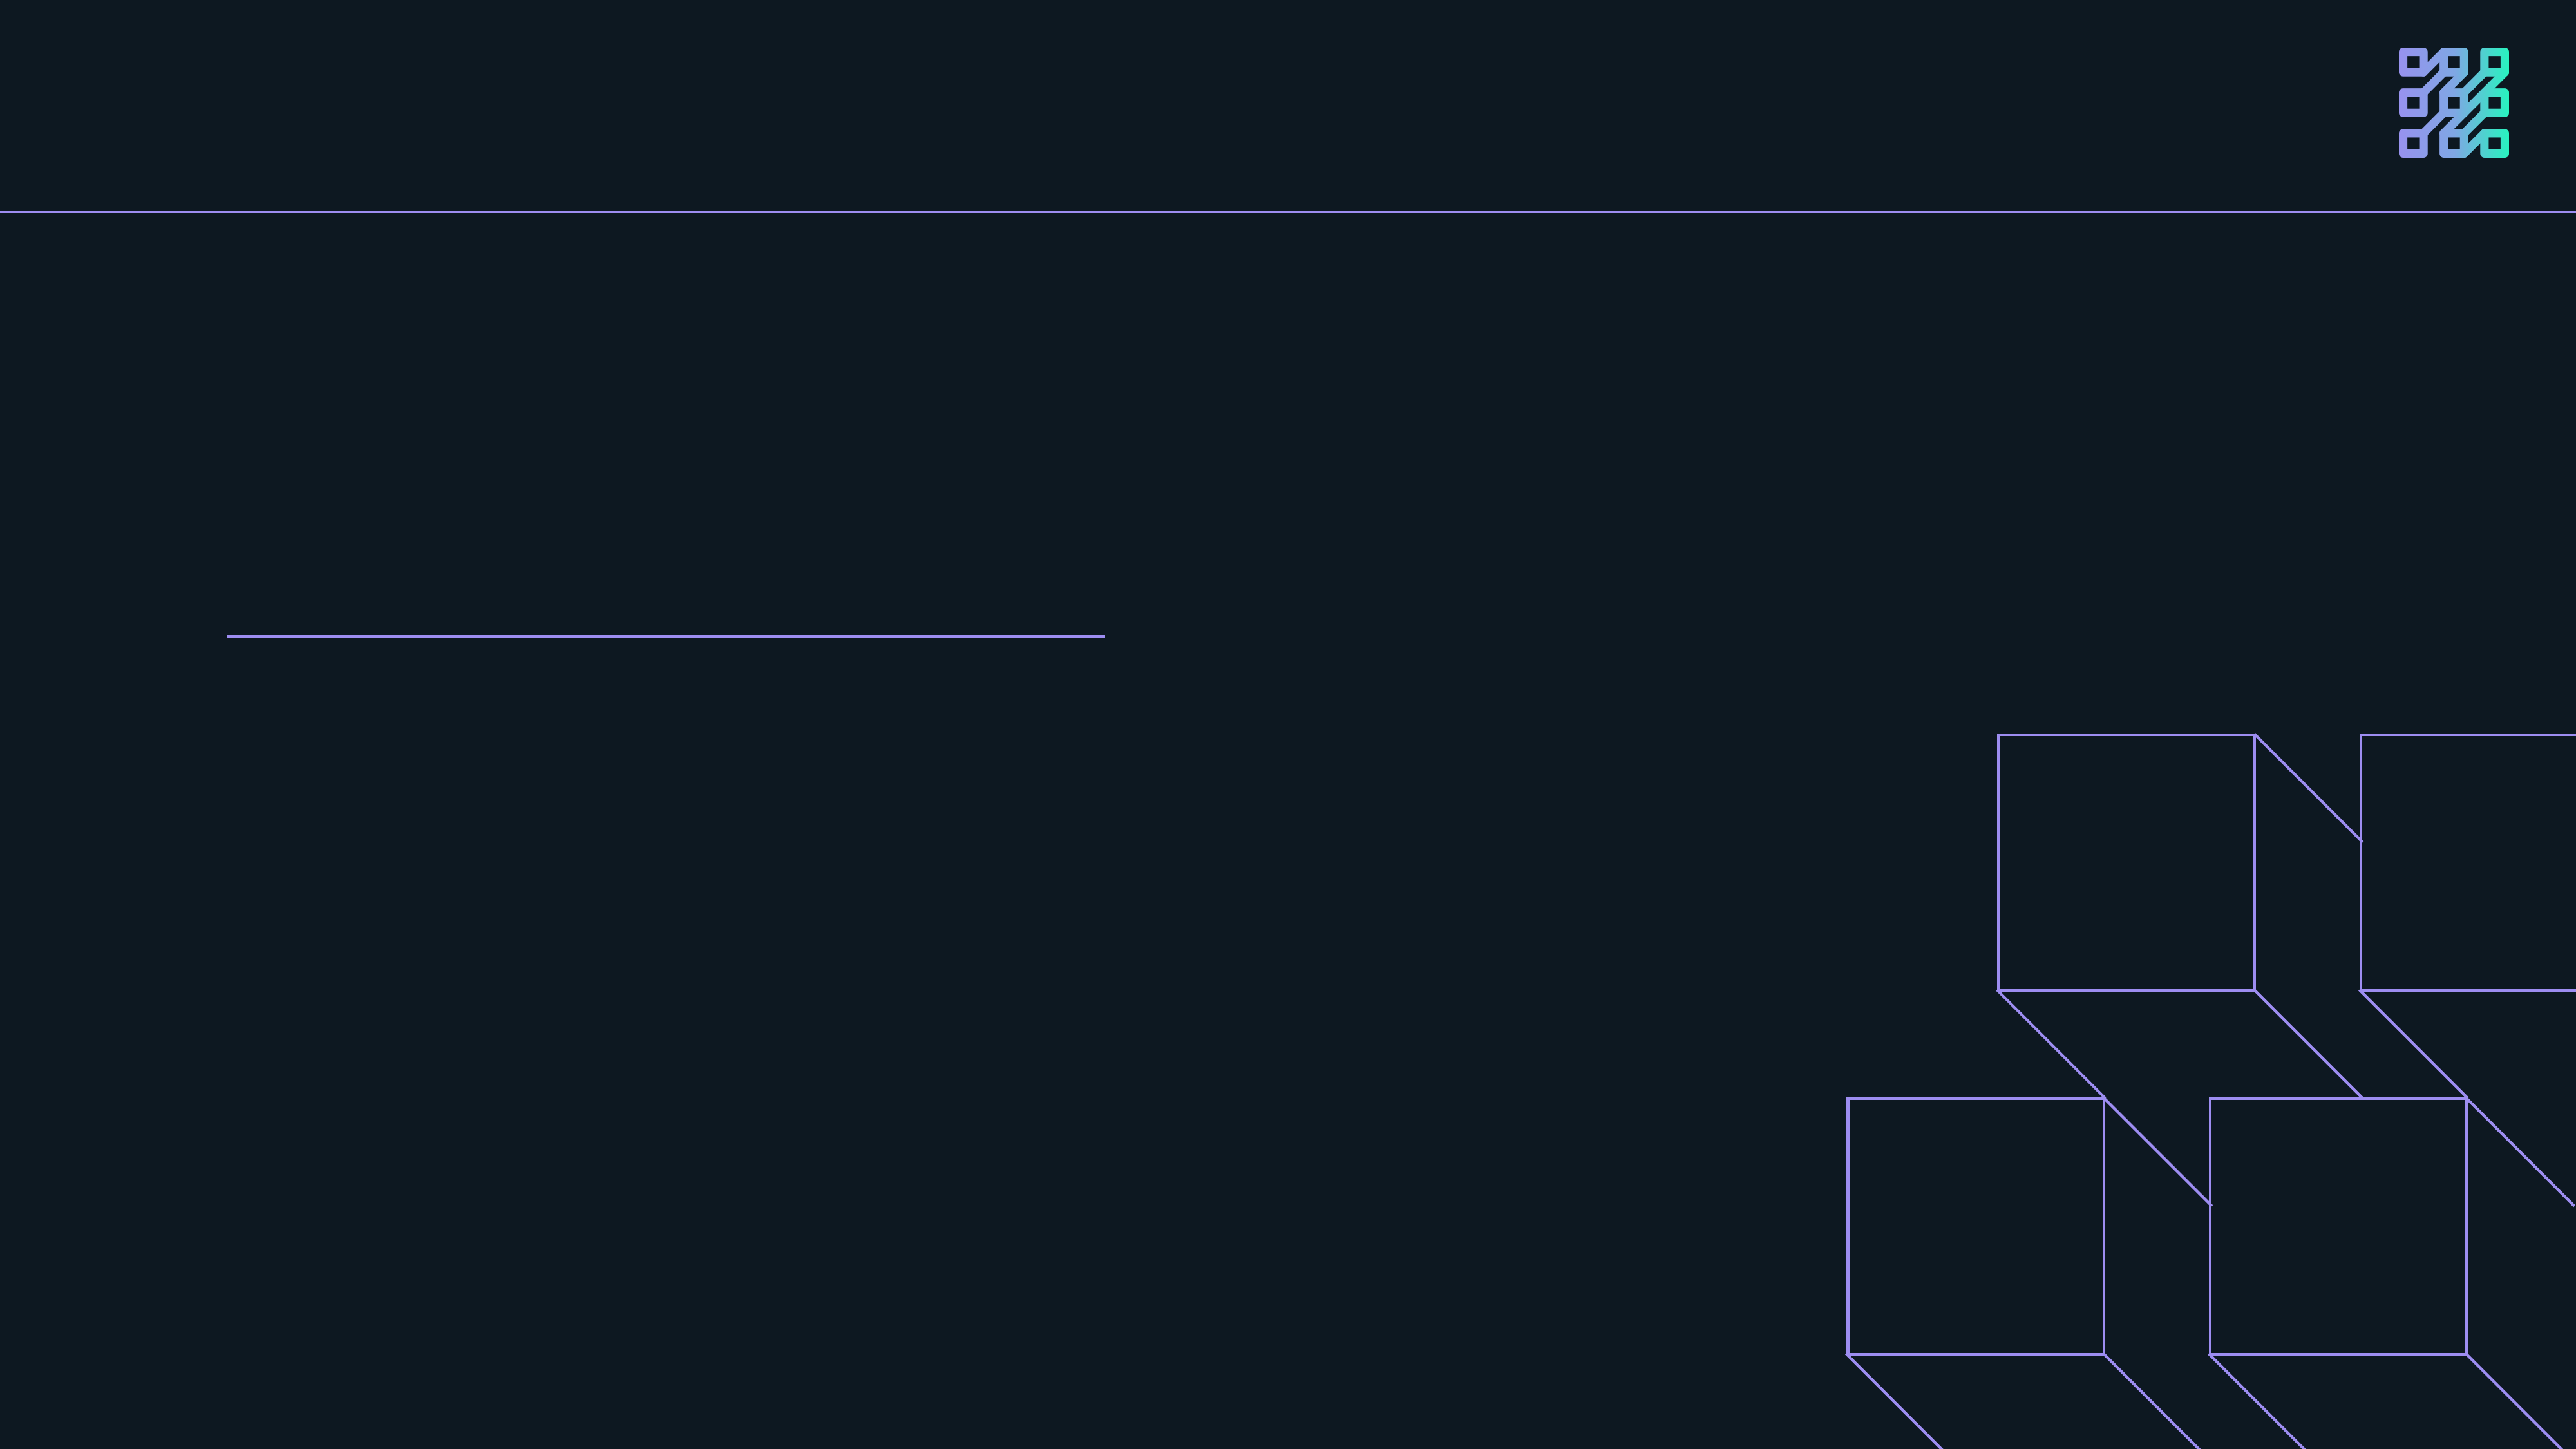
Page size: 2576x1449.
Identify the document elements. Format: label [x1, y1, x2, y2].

picture [2399, 48, 2509, 158]
